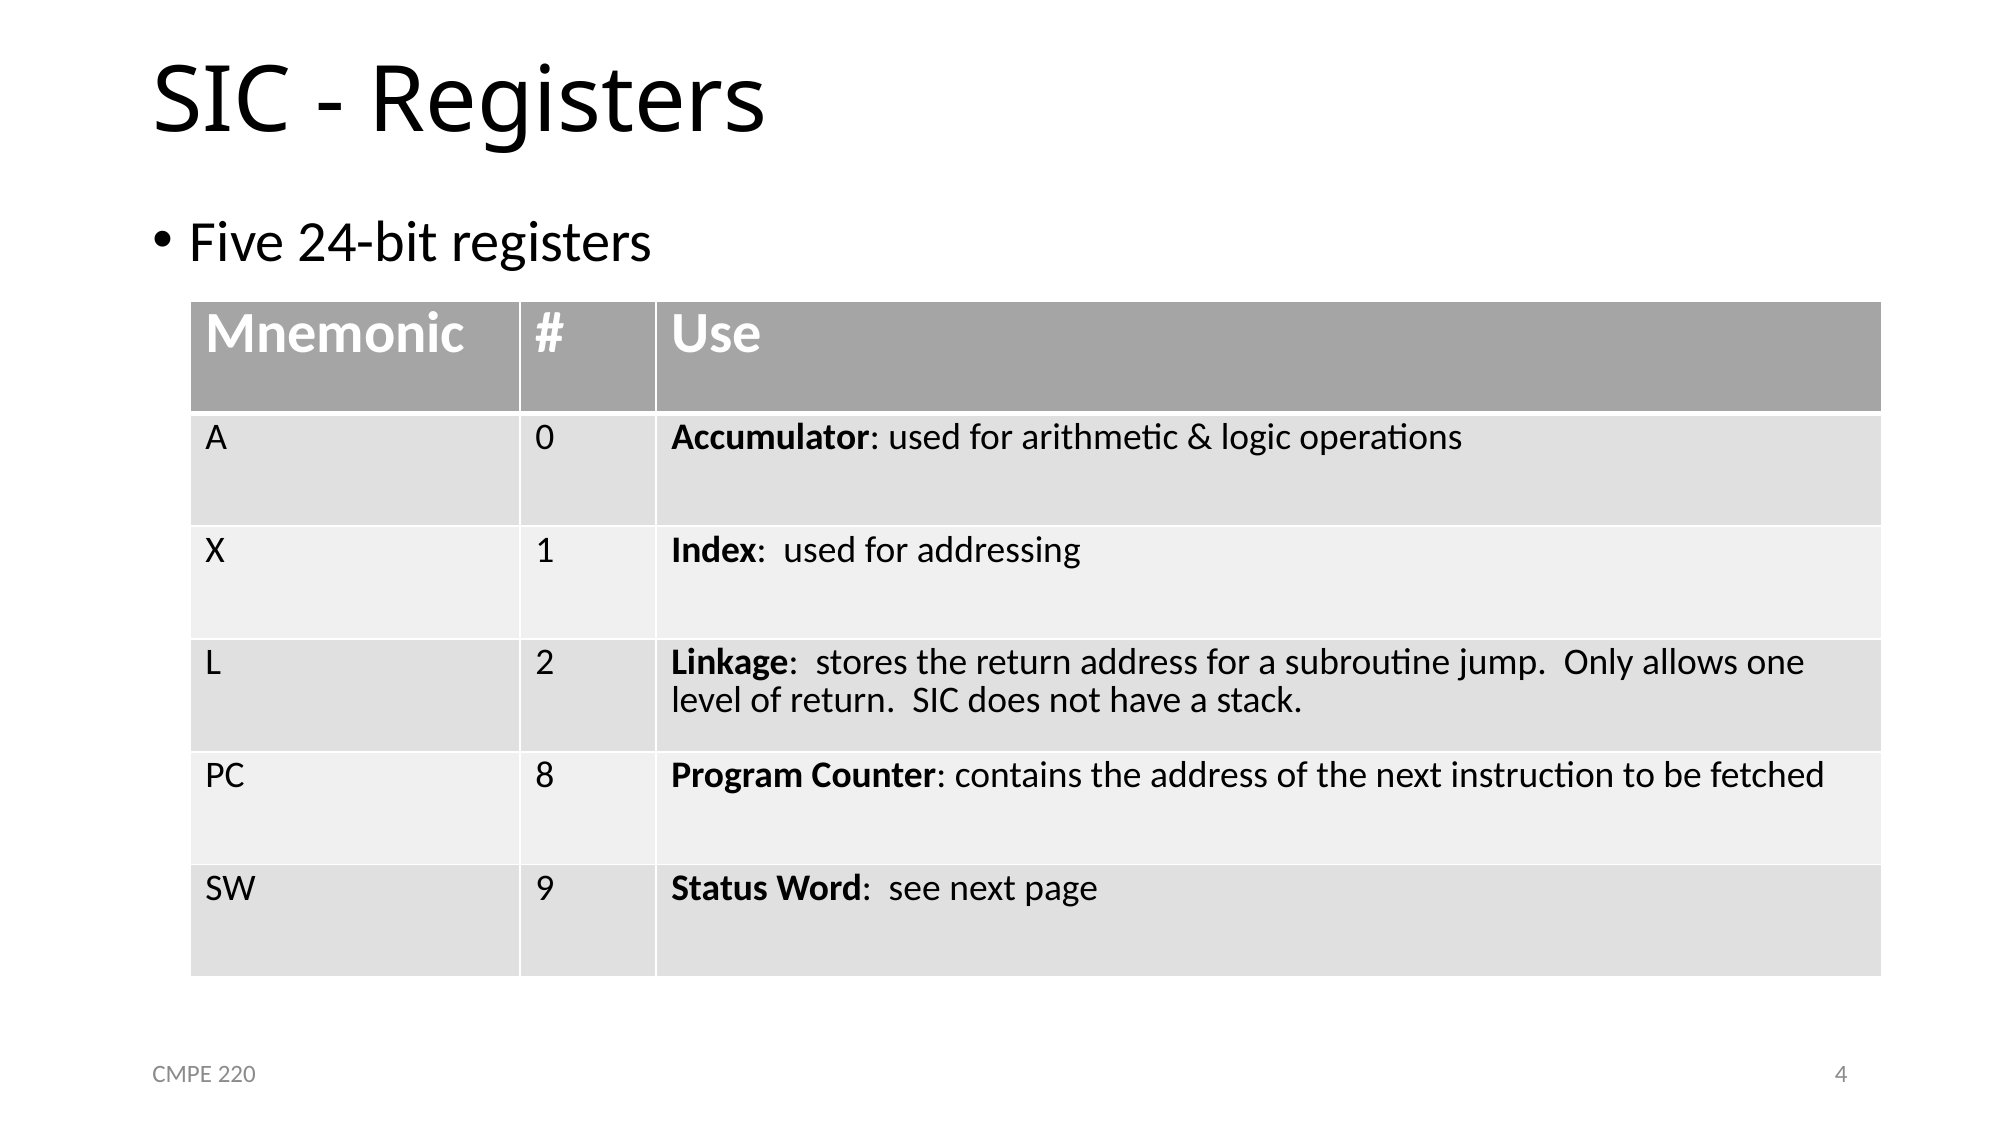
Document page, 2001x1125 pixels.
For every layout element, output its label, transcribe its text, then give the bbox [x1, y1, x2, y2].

table_cell Program Counter: contains the address of the next instruction to be fetched [657, 753, 1881, 864]
title SIC - Registers [137, 0, 1863, 203]
table_cell PC [191, 753, 519, 864]
table_header Mnemonic [191, 302, 519, 411]
table_cell A [191, 416, 519, 525]
table_cell Accumulator: used for arithmetic & logic operations [657, 416, 1881, 525]
table_cell 9 [521, 865, 655, 976]
table_cell 1 [521, 527, 655, 638]
table_cell 0 [521, 416, 655, 525]
table_cell SW [191, 865, 519, 976]
table_cell Status Word: see next page [657, 865, 1881, 976]
table_cell Index: used for addressing [657, 527, 1881, 638]
table_header # [521, 302, 655, 411]
table_cell 8 [521, 753, 655, 864]
slide_number 4 [1412, 1042, 1863, 1103]
table_cell 2 [521, 640, 655, 751]
slide_number CMPE 220 [137, 1042, 588, 1103]
list Five 24-bit registers [137, 203, 1863, 996]
table_cell Linkage: stores the return address for a subroutine jump. Only allows one level of return. SIC does not have a stack. [657, 640, 1881, 751]
table_header Use [657, 302, 1881, 411]
table_cell X [191, 527, 519, 638]
table_cell L [191, 640, 519, 751]
